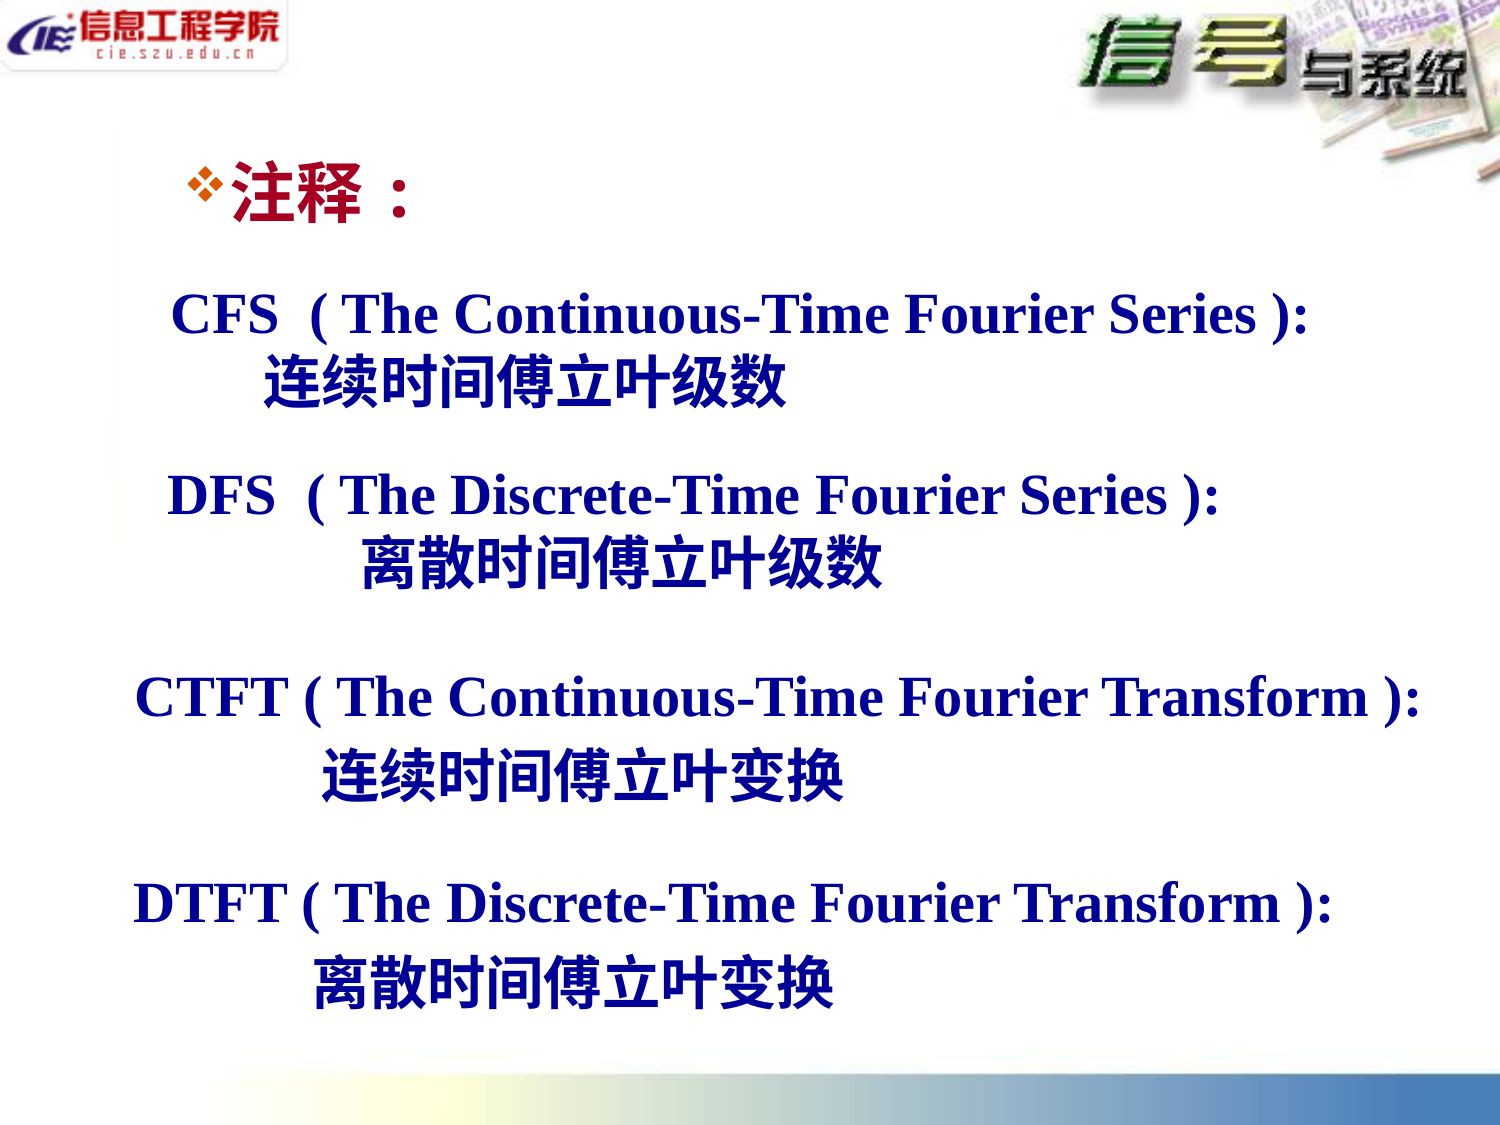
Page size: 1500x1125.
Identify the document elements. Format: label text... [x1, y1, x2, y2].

text_box CTFT ( The Continuous-Time Fourier Transform ): 连续时间傅立叶变换 [120, 650, 1483, 817]
text_box DTFT ( The Discrete-Time Fourier Transform ): 离散时间傅立叶变换 [83, 857, 1434, 1024]
text_box 注释: [169, 143, 434, 239]
text_box CFS ( The Continuous-Time Fourier Series ): 连续时间傅立叶级数 [155, 267, 1363, 423]
text_box DFS ( The Discrete-Time Fourier Series ): 离散时间傅立叶级数 [152, 448, 1408, 604]
picture [0, 0, 1500, 1125]
